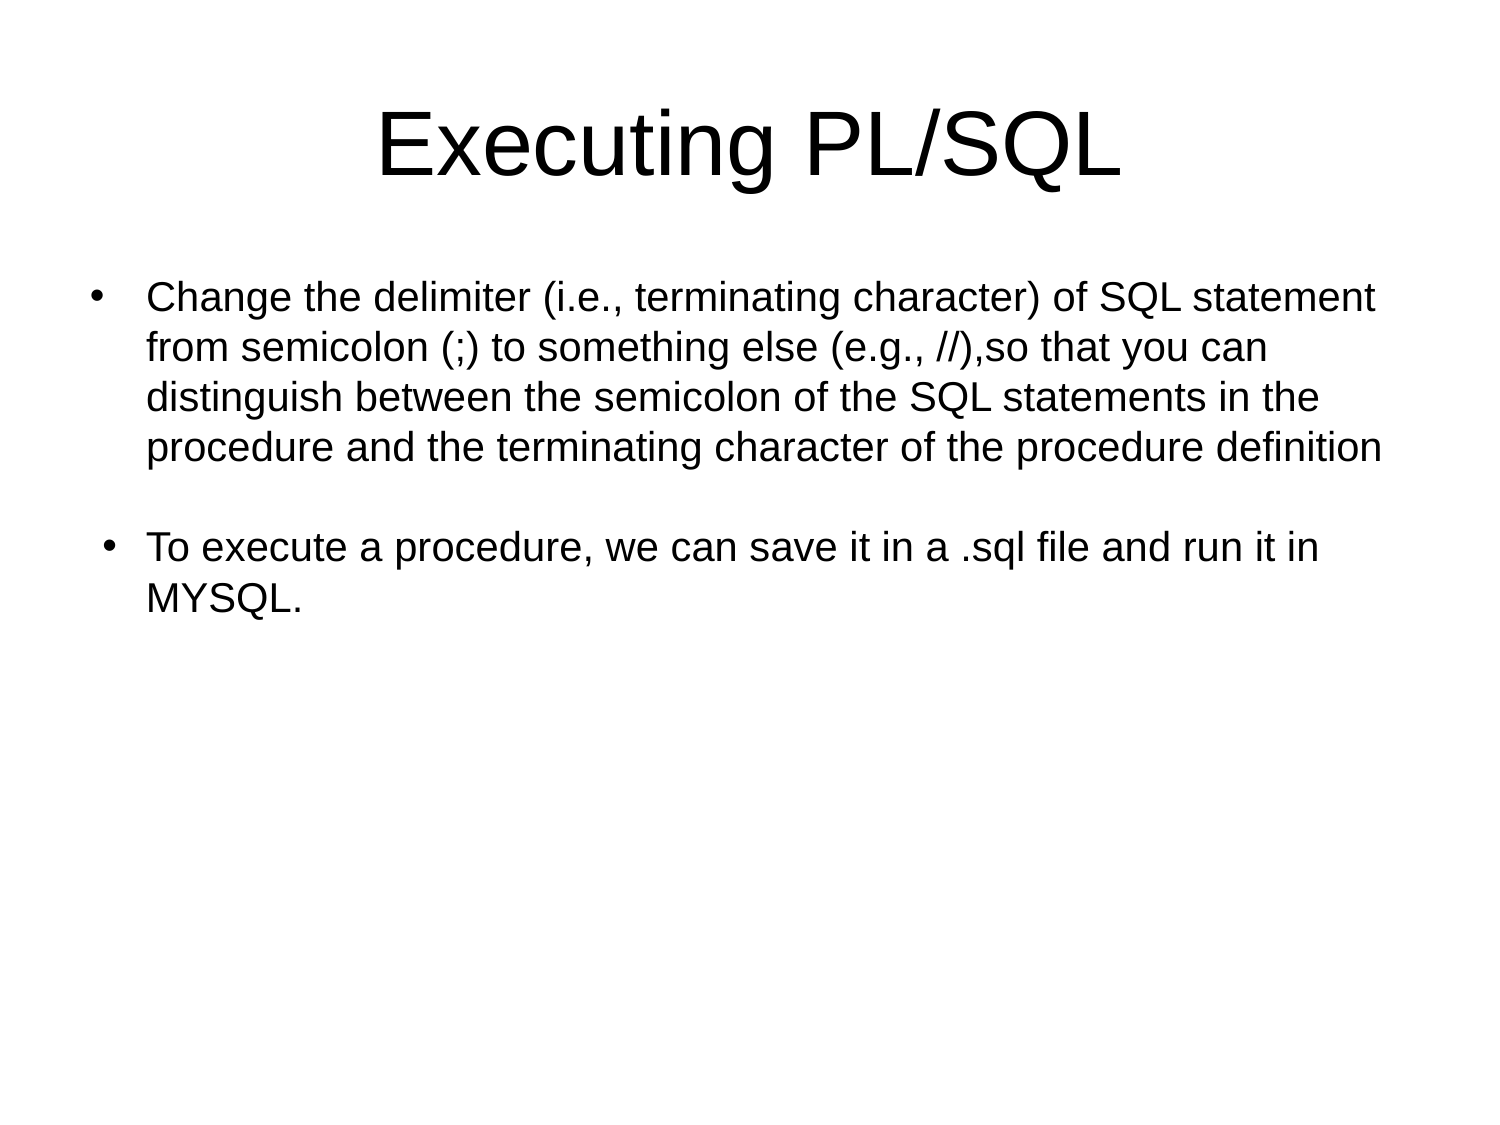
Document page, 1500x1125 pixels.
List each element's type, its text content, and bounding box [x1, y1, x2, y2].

title Executing PL/SQL [75, 45, 1425, 233]
list Change the delimiter (i.e., terminating character) of SQL statement from semicolon (;) to something else (e.g., //),so that you can distinguish between the semicolon of the SQL statements in the procedure and the terminating character of the procedure definition To execute a procedure, we can save it in a .sql file and run it in MYSQL. [75, 262, 1425, 1005]
